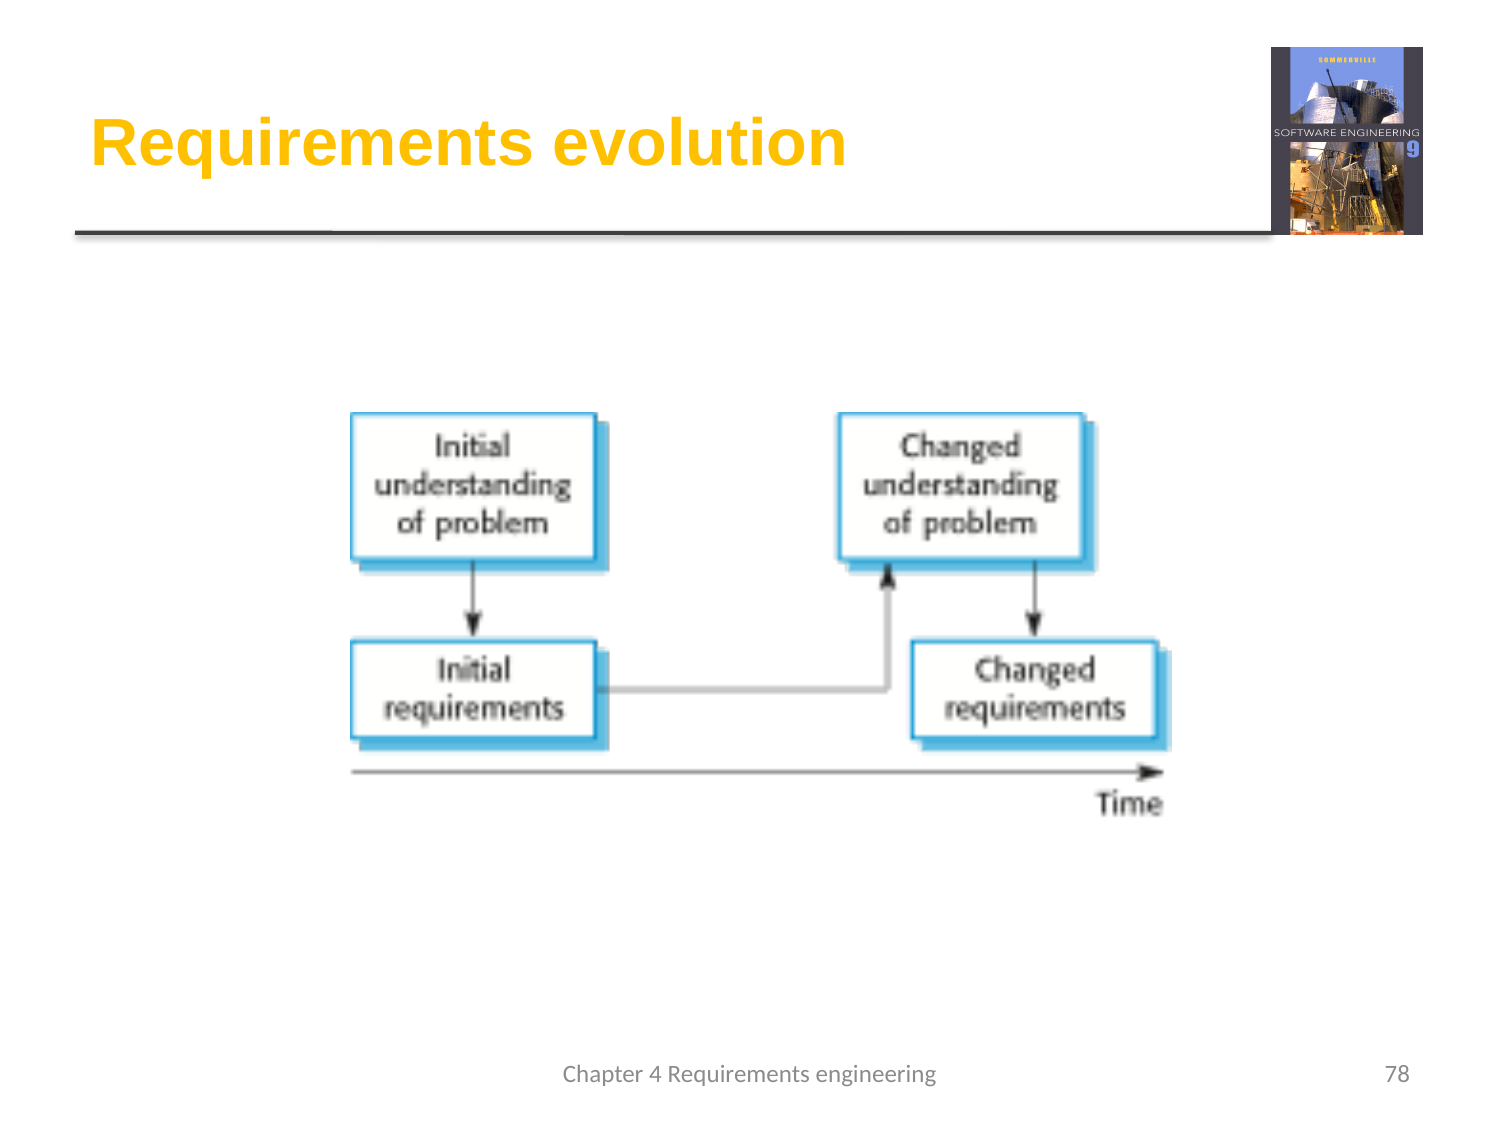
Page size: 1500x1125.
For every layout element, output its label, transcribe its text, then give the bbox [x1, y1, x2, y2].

picture [349, 412, 1172, 826]
footer Chapter 4 Requirements engineering [512, 1042, 988, 1103]
slide_number 78 [1074, 1042, 1425, 1103]
picture [1272, 47, 1423, 235]
title Requirements evolution [74, 44, 1272, 233]
